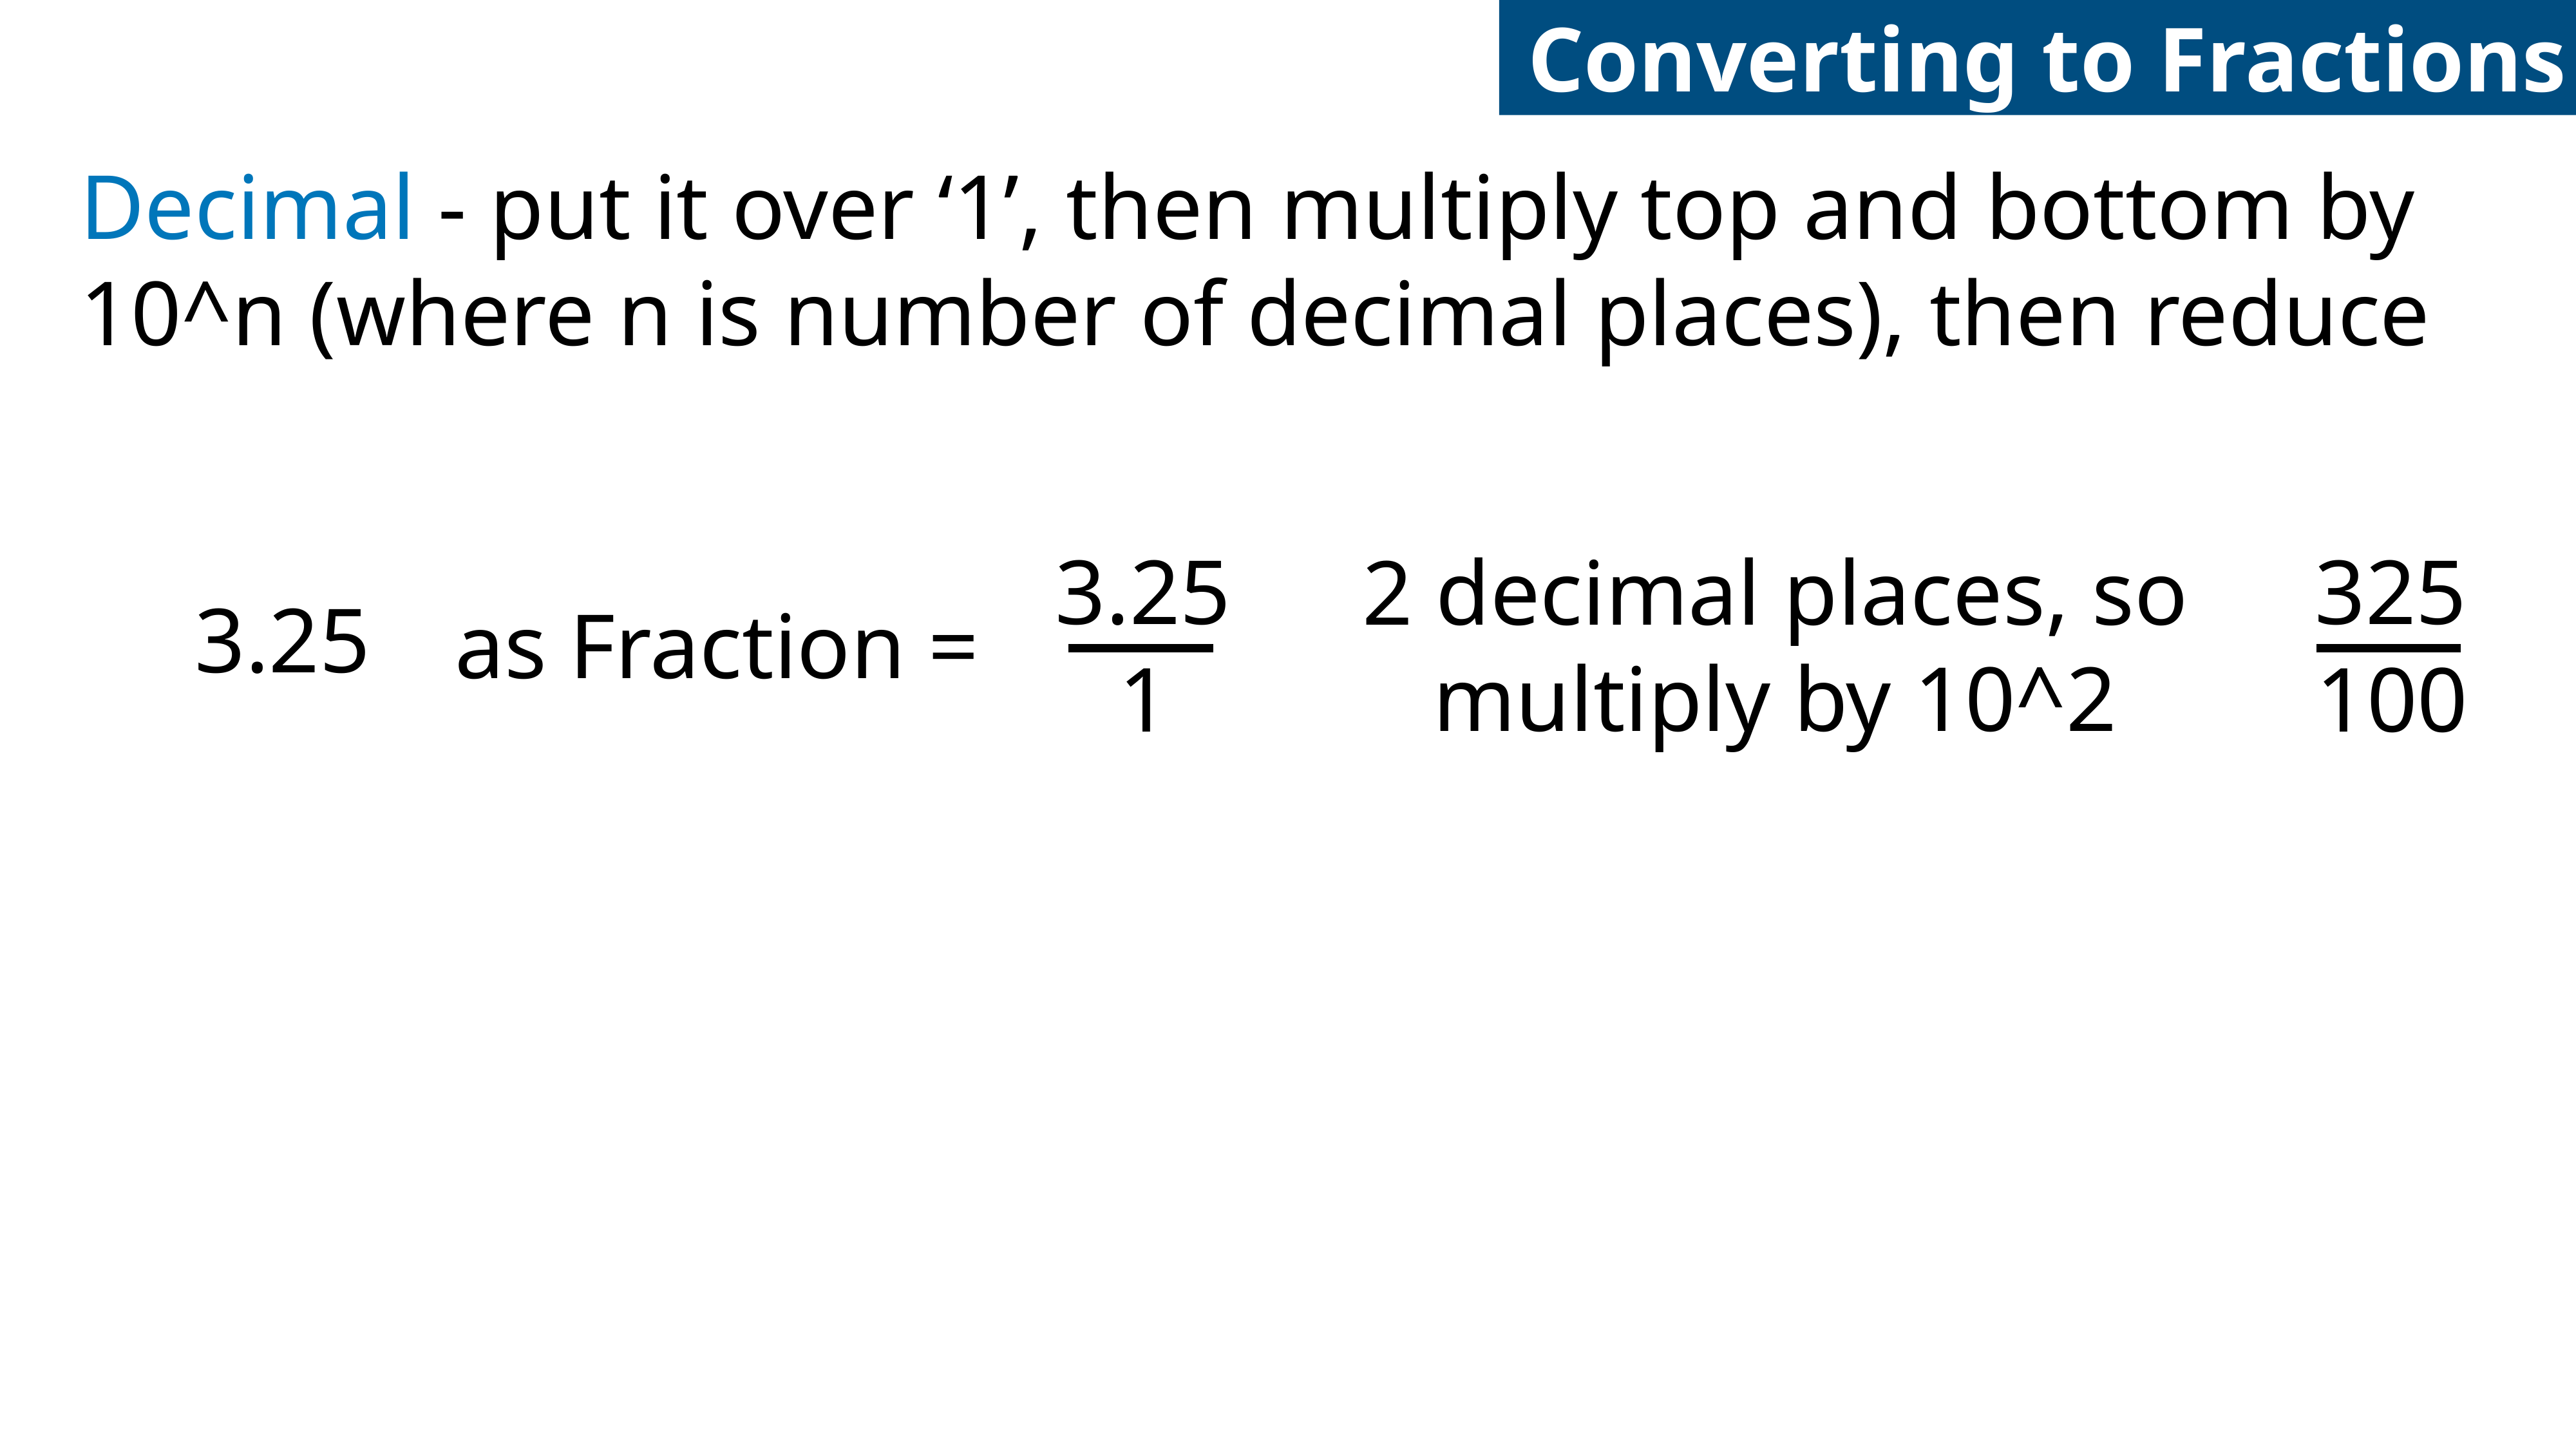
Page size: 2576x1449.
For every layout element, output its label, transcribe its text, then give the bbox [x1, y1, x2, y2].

text_box 3.25 [1050, 530, 1237, 648]
text_box Decimal - put it over ‘1’, then multiply top and bottom by 10^n (where n is number of decimal places), then reduce [75, 145, 2437, 369]
text_box Converting to Fractions [1499, 0, 2576, 115]
text_box 2 decimal places, so multiply by 10^2 [1356, 531, 2194, 755]
text_box 325 [2309, 530, 2473, 648]
text_box 3.25 [189, 578, 376, 696]
text_box 1 [1113, 649, 1176, 755]
text_box as Fraction = [449, 584, 1009, 701]
text_box 1 [1113, 638, 1176, 648]
text_box 100 [2311, 638, 2474, 755]
